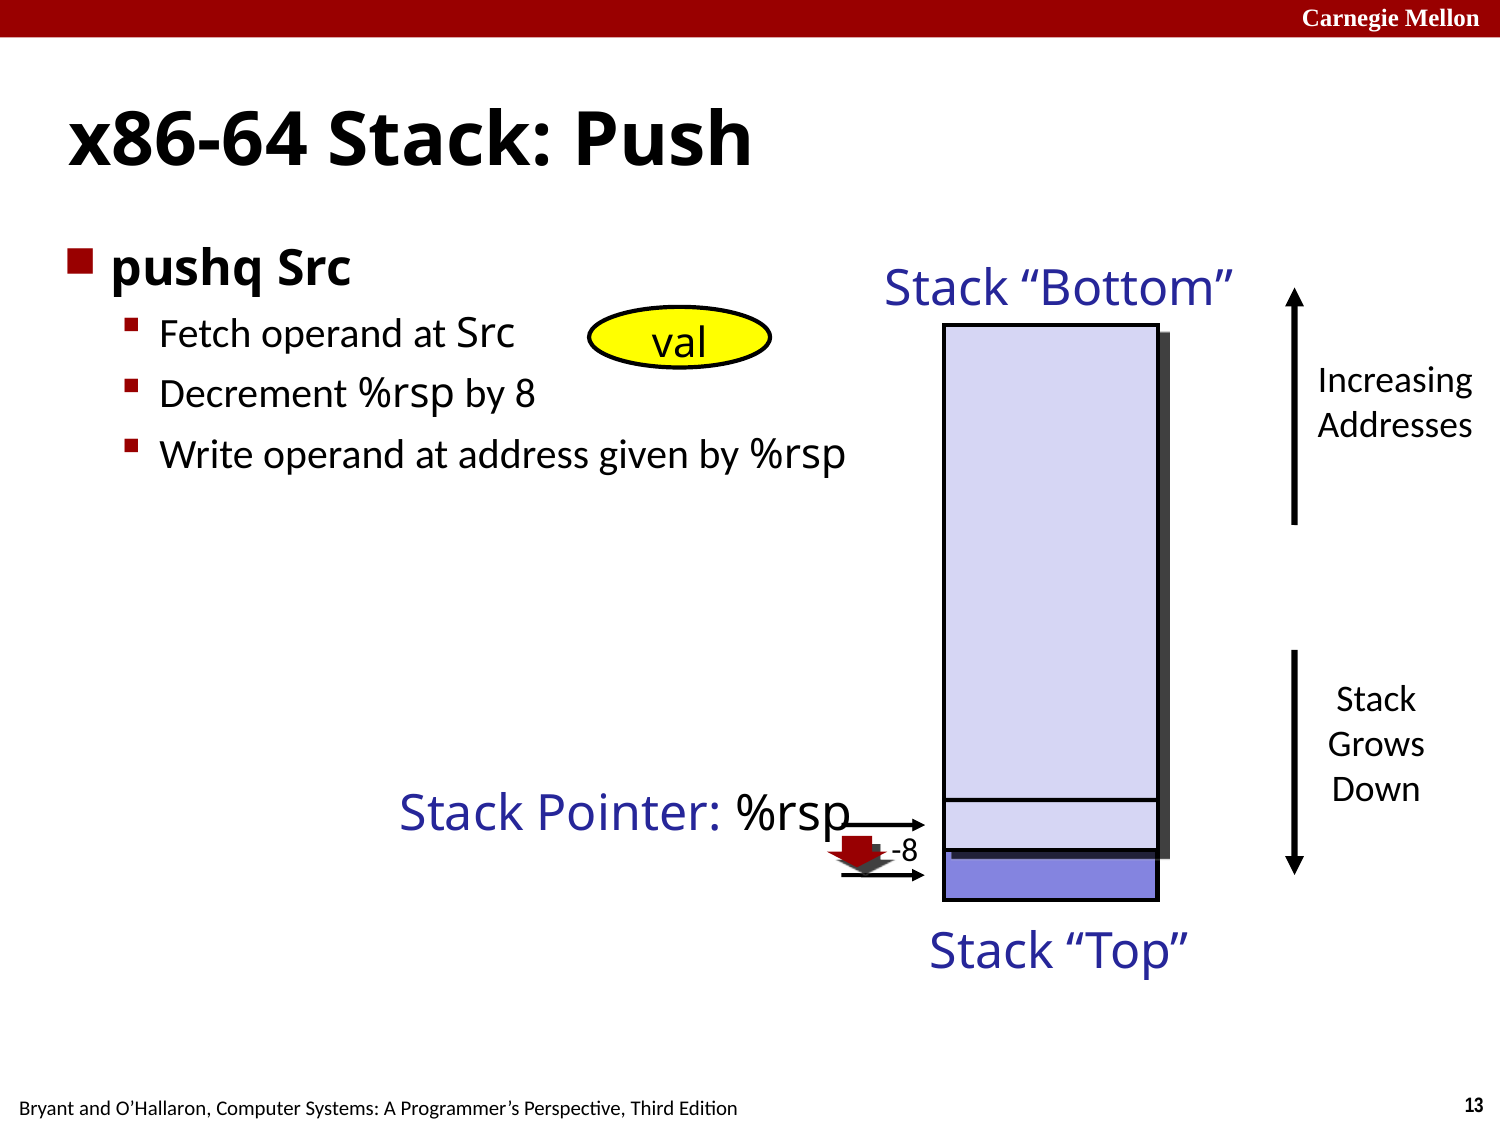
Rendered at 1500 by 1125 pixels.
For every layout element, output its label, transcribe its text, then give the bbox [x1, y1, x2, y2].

list pushq Src Fetch operand at Src Decrement %rsp by 8 Write operand at address given by %rsp [62, 228, 1438, 1122]
text_box Stack Grows Down [1309, 674, 1444, 825]
text_box [944, 324, 1159, 779]
title x86-64 Stack: Push [62, 41, 1438, 228]
text_box val [589, 306, 771, 368]
text_box [1288, 649, 1301, 875]
text_box Increasing Addresses [1317, 354, 1474, 445]
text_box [417, 780, 1188, 993]
text_box [1288, 287, 1301, 526]
text_box Stack “Bottom” [884, 255, 1234, 316]
